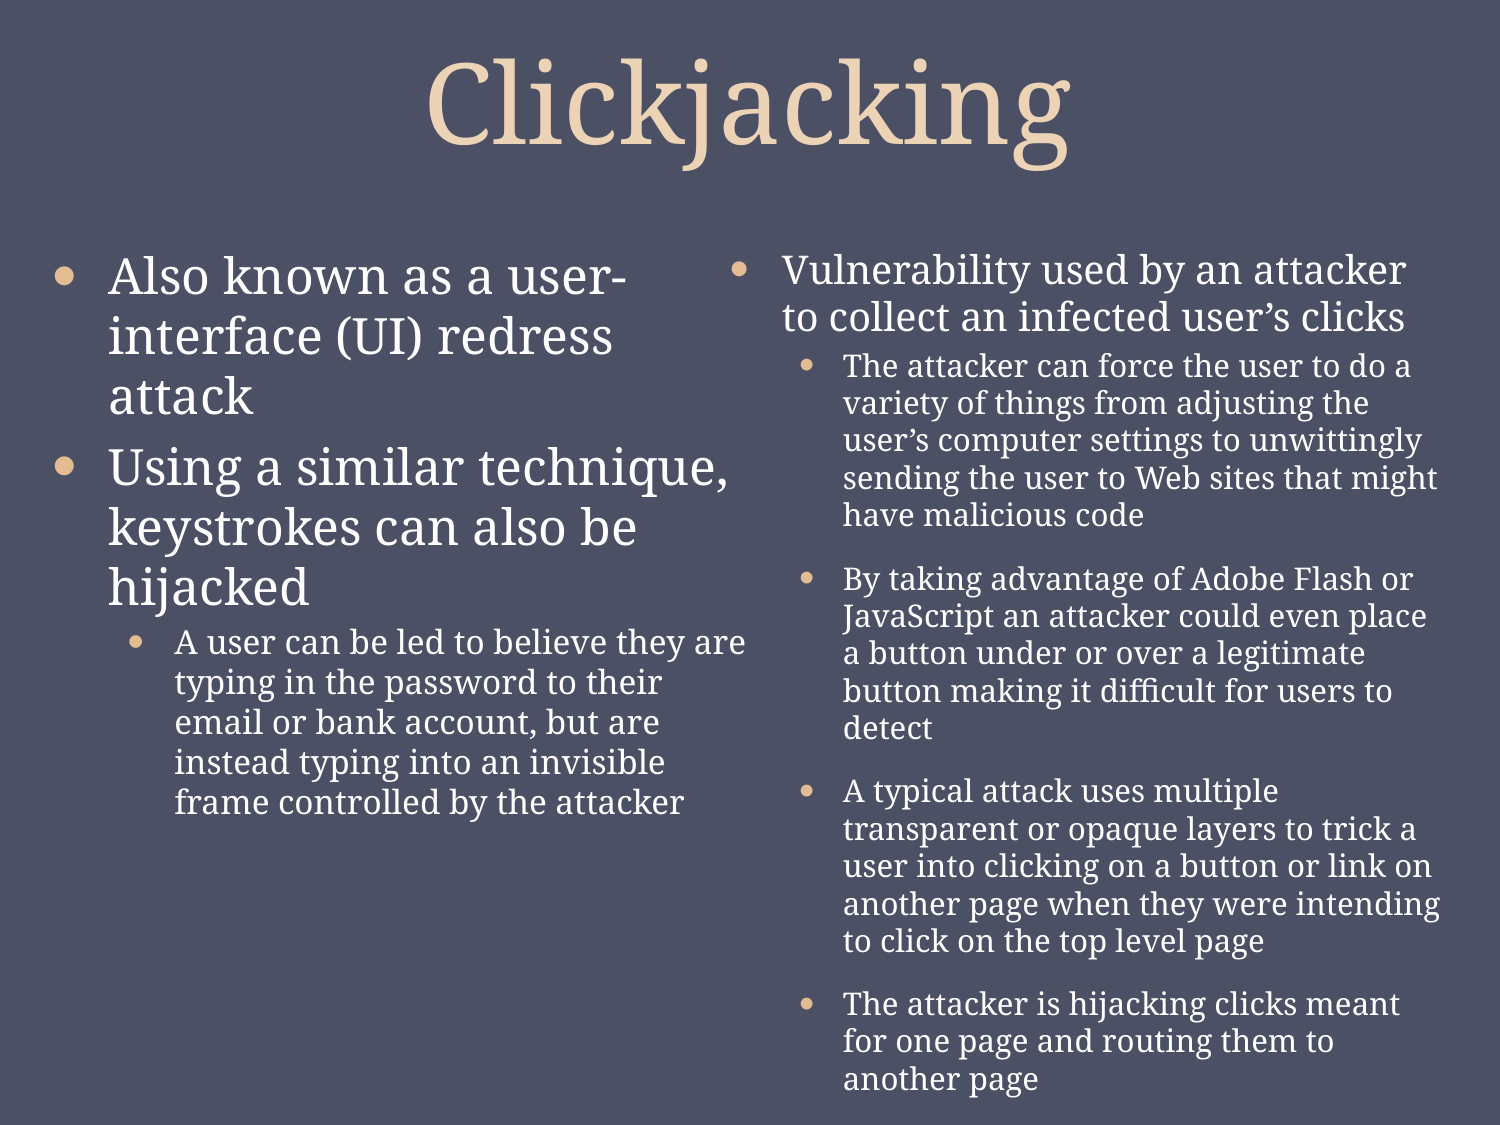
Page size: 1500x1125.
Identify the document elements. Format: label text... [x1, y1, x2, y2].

list Vulnerability used by an attacker to collect an infected user’s clicks The attacker can force the user to do a variety of things from adjusting the user’s computer settings to unwittingly sending the user to Web sites that might have malicious code By taking advantage of Adobe Flash or JavaScript an attacker could even place a button under or over a legitimate button making it difficult for users to detect A typical attack uses multiple transparent or opaque layers to trick a user into clicking on a button or link on another page when they were intending to click on the top level page The attacker is hijacking clicks meant for one page and routing them to another page [714, 237, 1463, 1125]
title Clickjacking [87, 0, 1438, 175]
list Also known as a user-interface (UI) redress attack Using a similar technique, keystrokes can also be hijacked A user can be led to believe they are typing in the password to their email or bank account, but are instead typing into an invisible frame controlled by the attacker [37, 237, 714, 1050]
